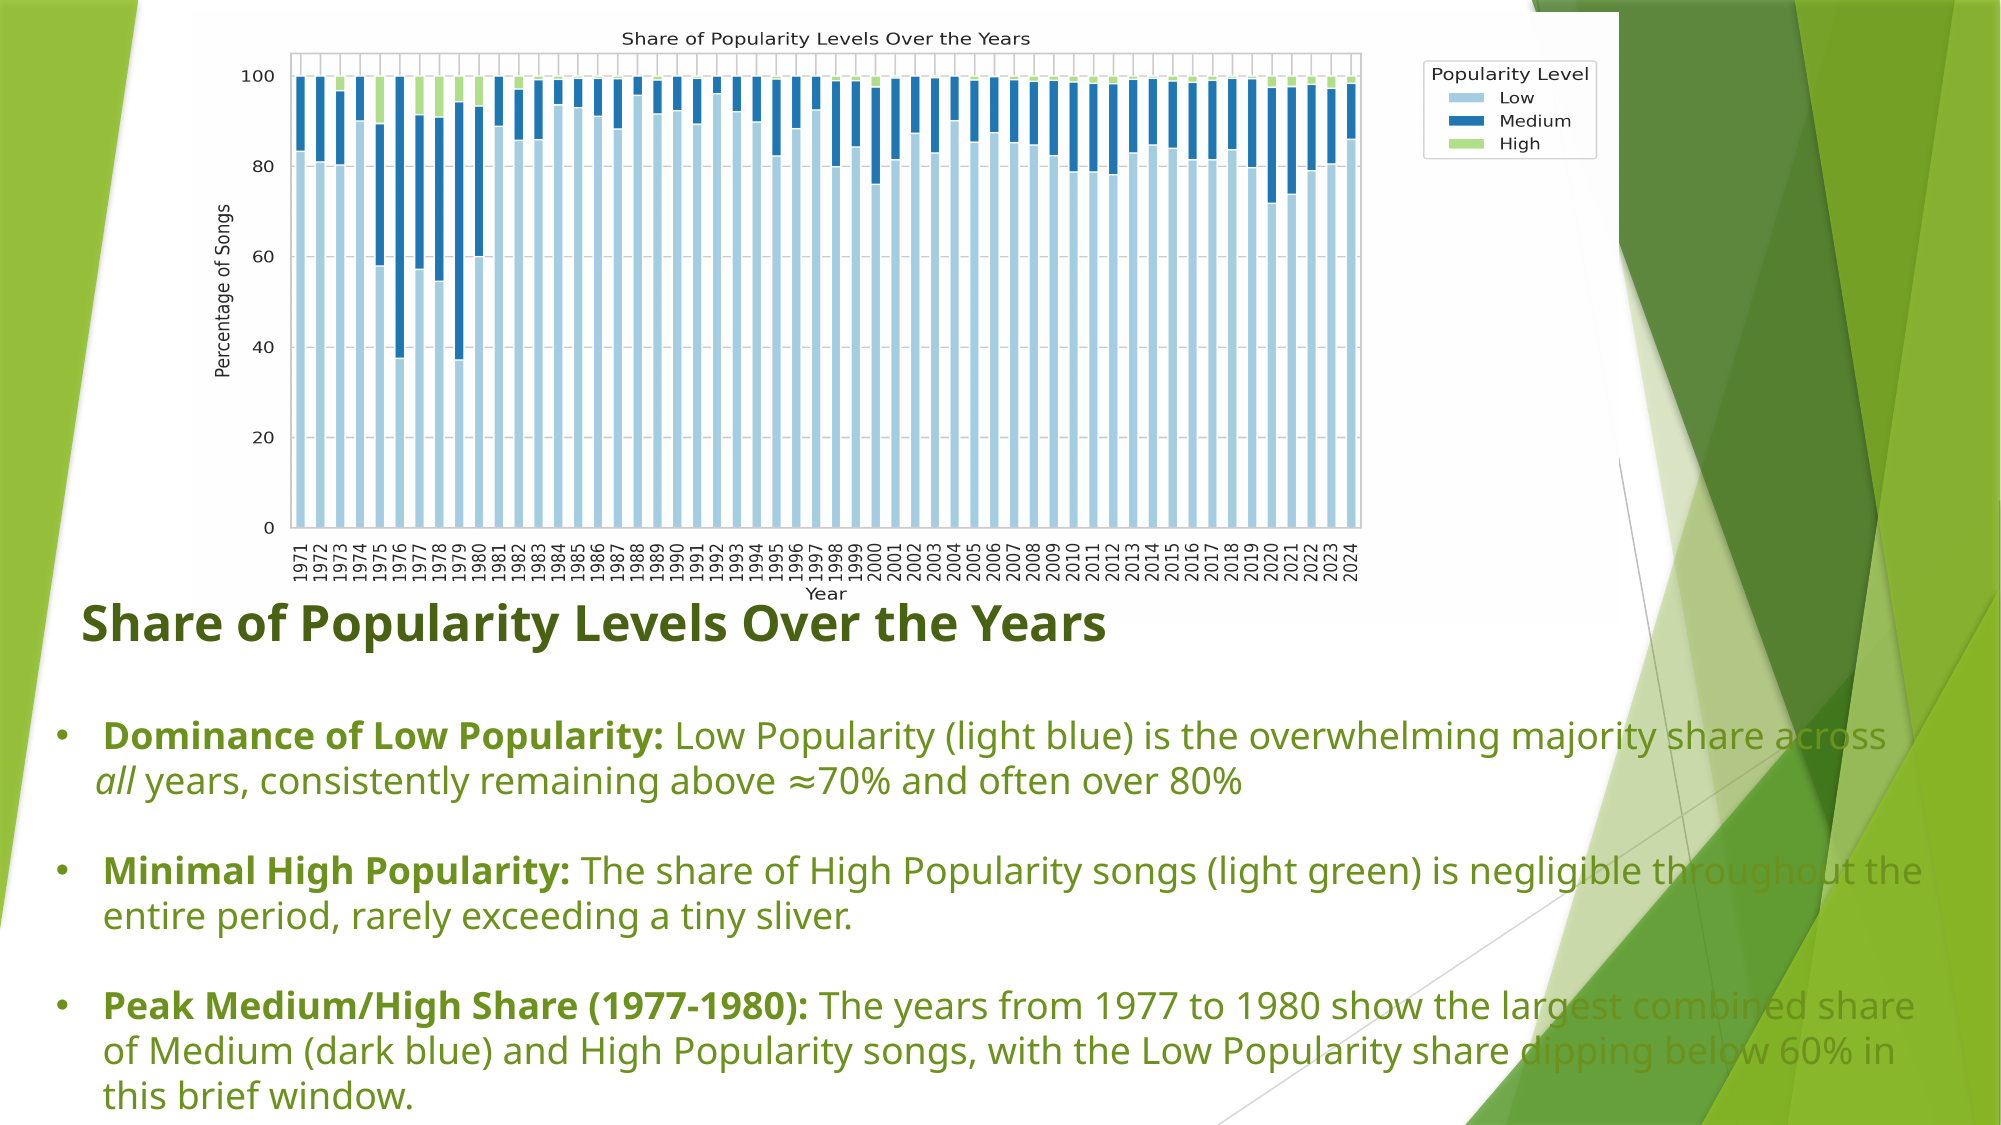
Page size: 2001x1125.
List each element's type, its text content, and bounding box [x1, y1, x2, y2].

picture [191, 12, 1619, 624]
text_box Share of Popularity Levels Over the Years Dominance of Low Popularity: Low Popularity (light blue) is the overwhelming majority share across all years, consistently remaining above ≈70% and often over 80% Minimal High Popularity: The share of High Popularity songs (light green) is negligible throughout the entire period, rarely exceeding a tiny sliver. Peak Medium/High Share (1977-1980): The years from 1977 to 1980 show the largest combined share of Medium (dark blue) and High Popularity songs, with the Low Popularity share dipping below 60% in this brief window. [41, 584, 1957, 1125]
